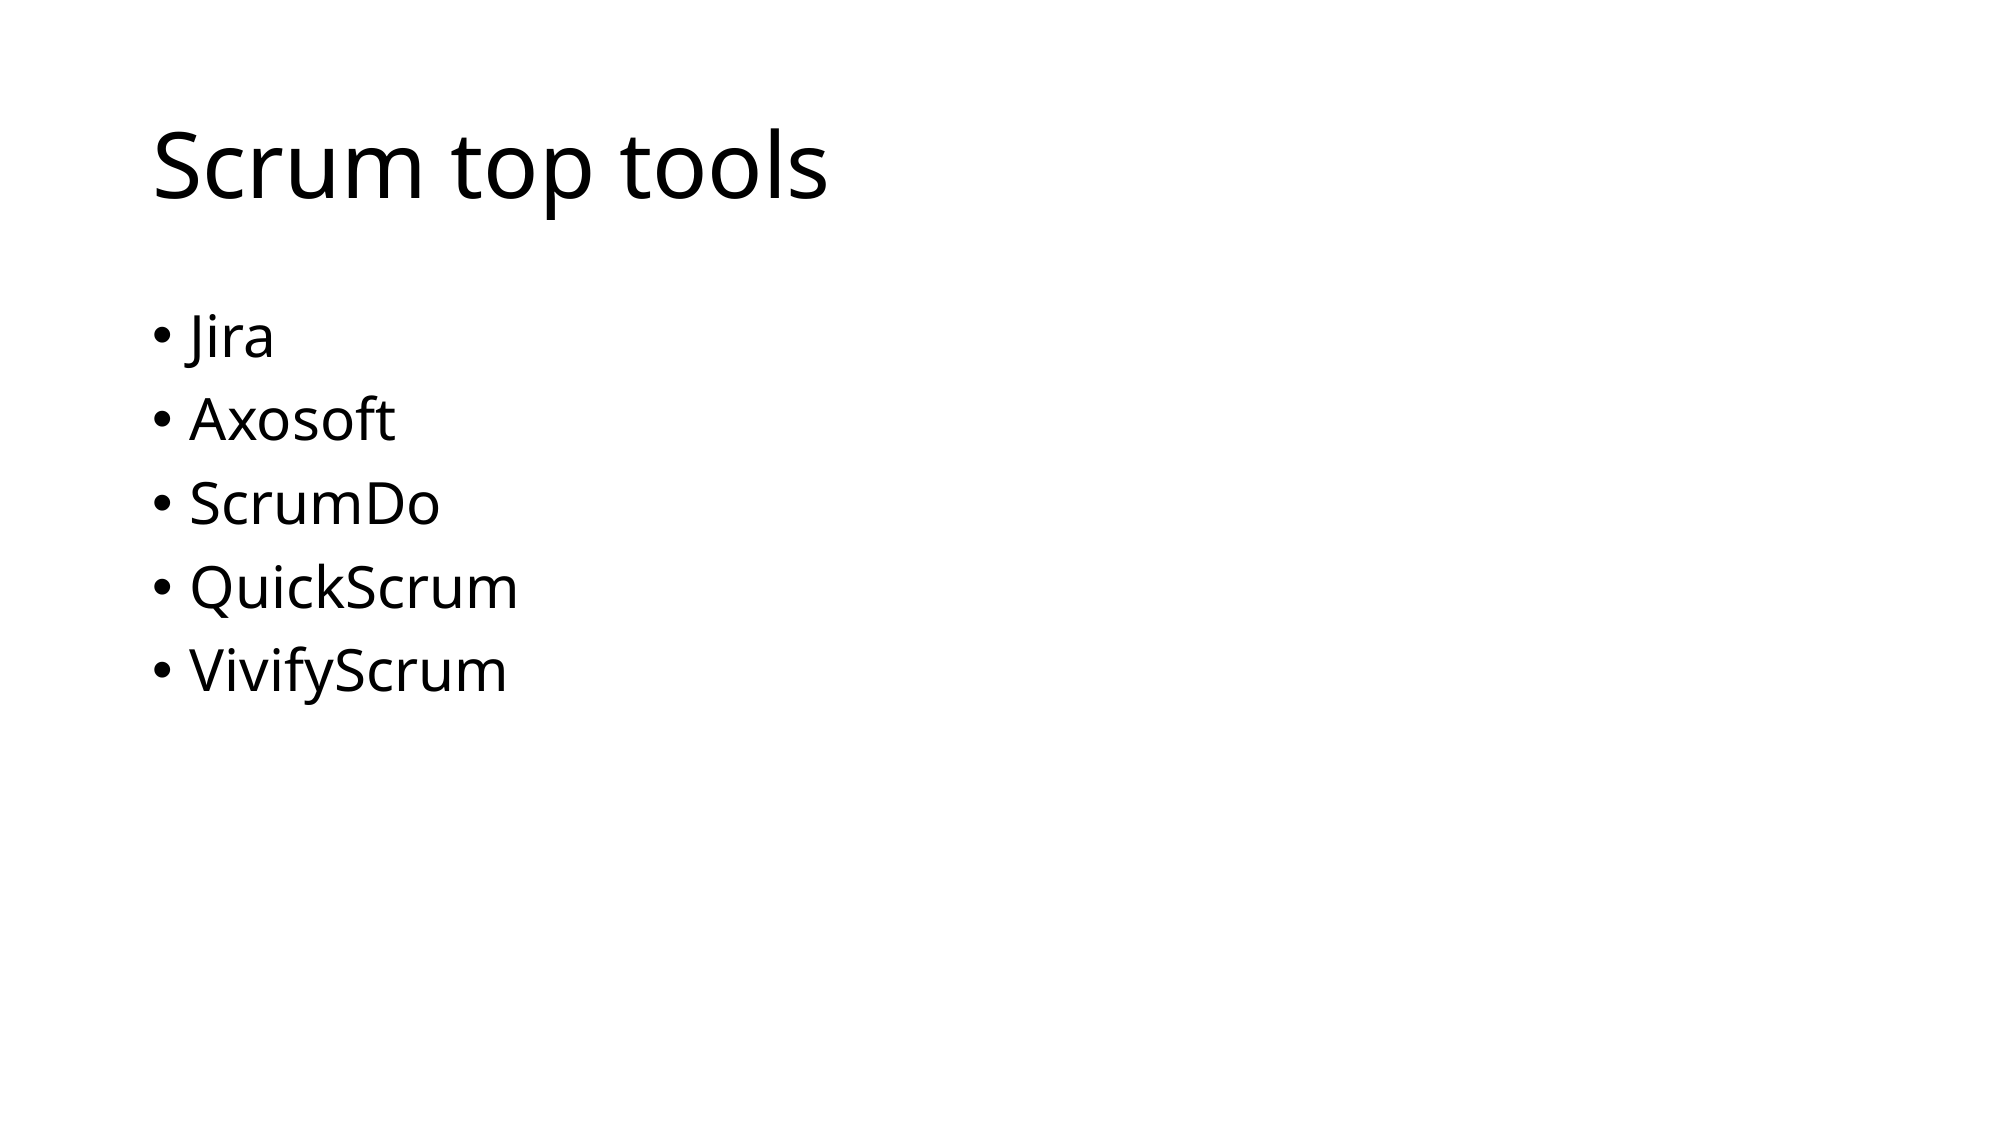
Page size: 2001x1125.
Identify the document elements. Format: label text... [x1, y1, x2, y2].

title Scrum top tools [137, 59, 1863, 278]
list Jira Axosoft ScrumDo QuickScrum VivifyScrum [137, 299, 1863, 1014]
